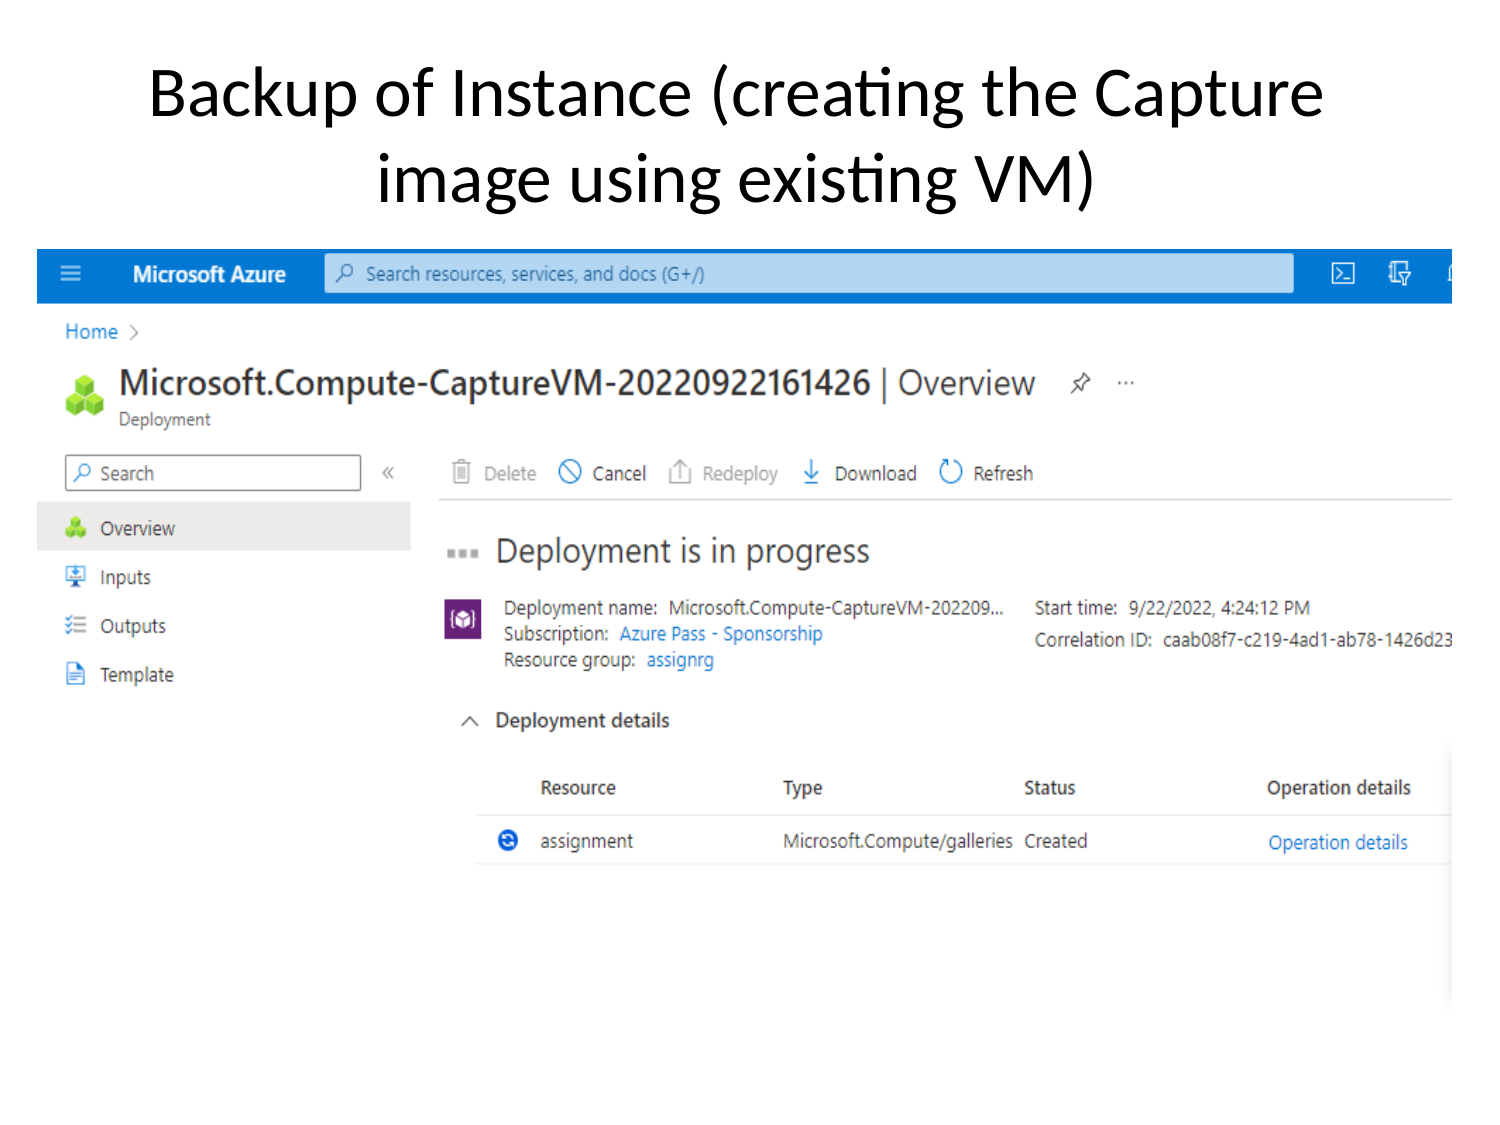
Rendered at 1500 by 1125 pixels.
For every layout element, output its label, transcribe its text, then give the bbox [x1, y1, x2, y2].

title Backup of Instance (creating the Capture image using existing VM) [99, 37, 1375, 225]
picture [37, 249, 1453, 1063]
